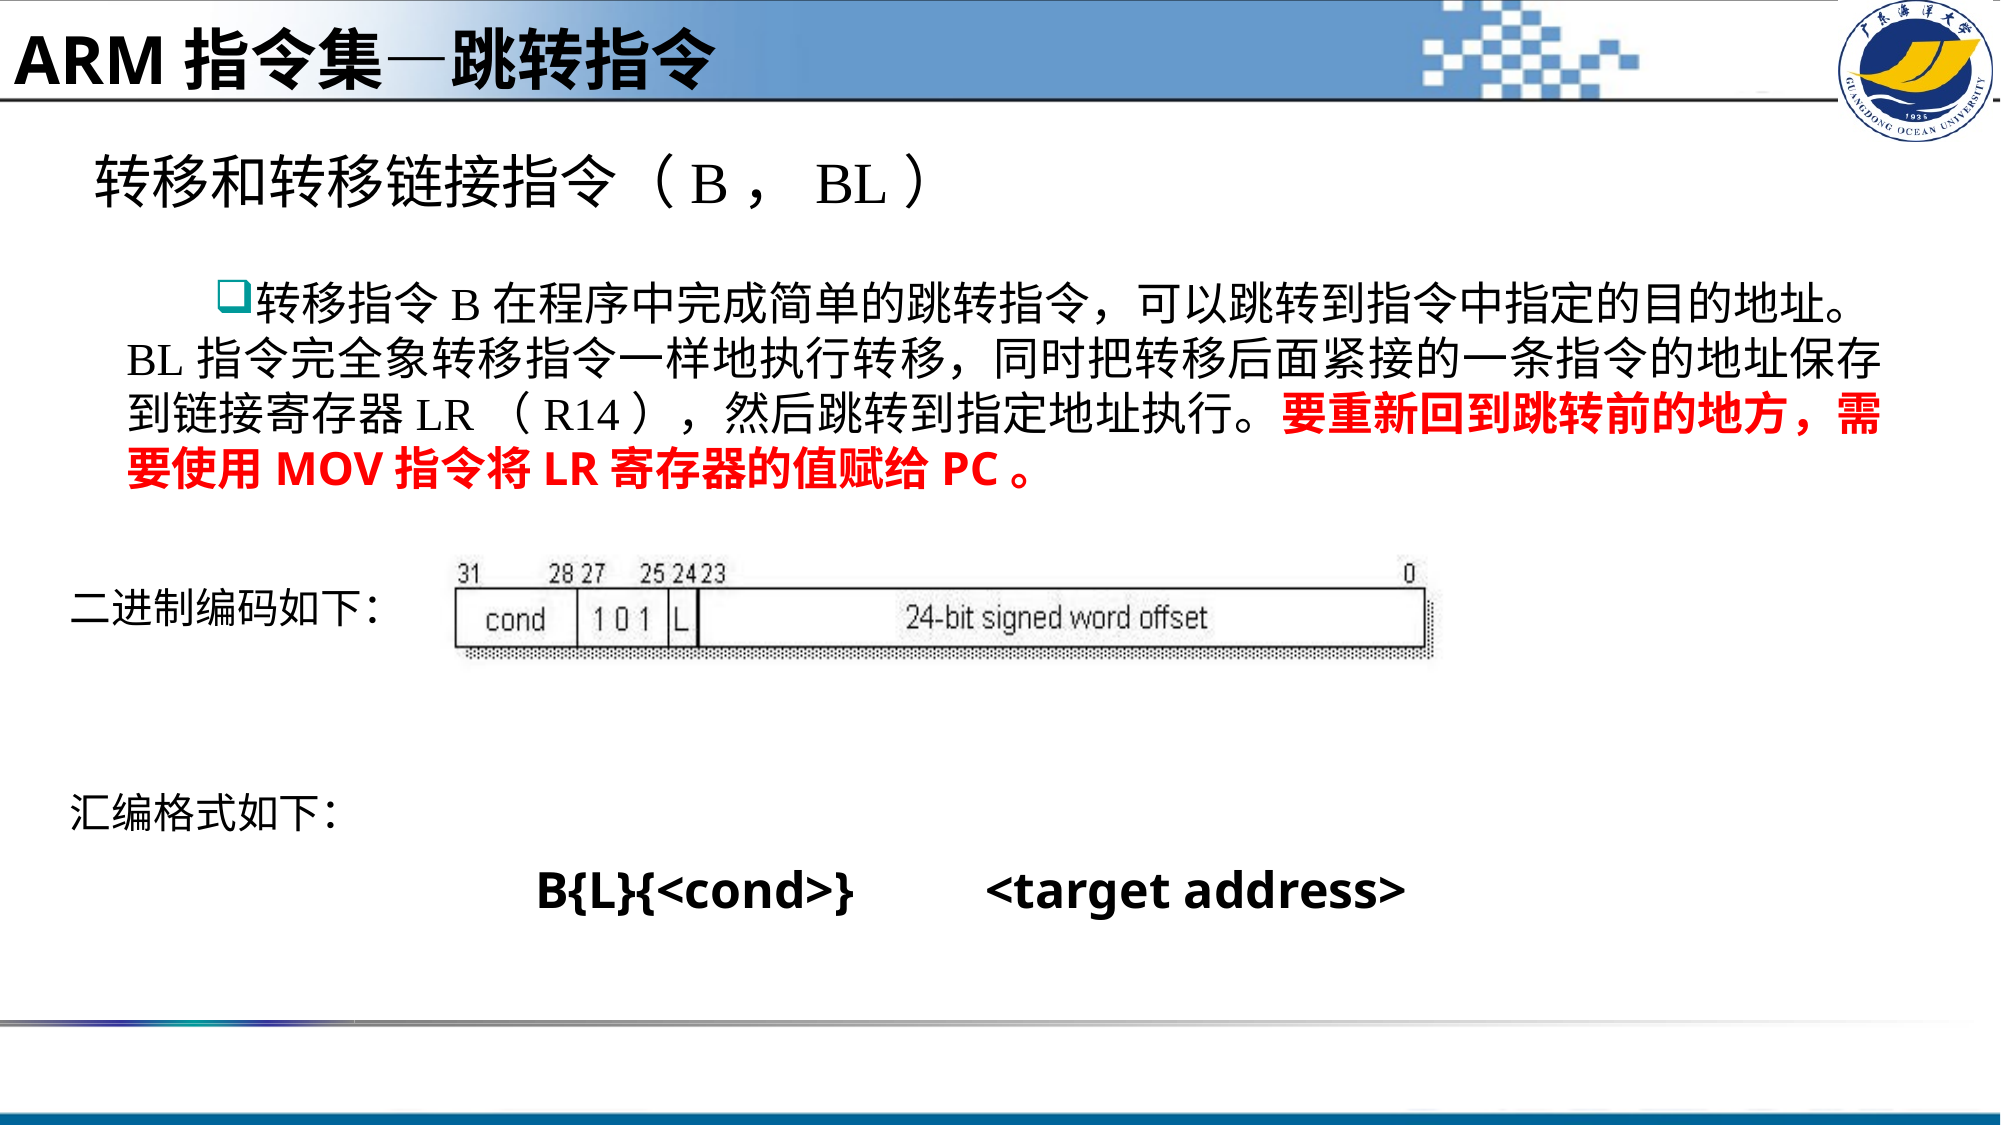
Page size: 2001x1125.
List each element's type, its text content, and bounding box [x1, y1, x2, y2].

slide_number [0, 1022, 229, 1099]
text_box 转移指令B在程序中完成简单的跳转指令，可以跳转到指令中指定的目的地址。BL指令完全象转移指令一样地执行转移，同时把转移后面紧接的一条指令的地址保存到链接寄存器LR（R14），然后跳转到指定地址执行。要重新回到跳转前的地方，需要使用MOV指令将LR寄存器的值赋给PC。 二进制编码如下： 汇编格式如下： B{L}{<cond>} <target address> [55, 267, 1898, 999]
text_box ARM指令集—跳转指令 [0, 3, 1485, 113]
picture [0, 0, 2001, 1115]
text_box 转移和转移链接指令（B，BL） [78, 117, 1317, 243]
